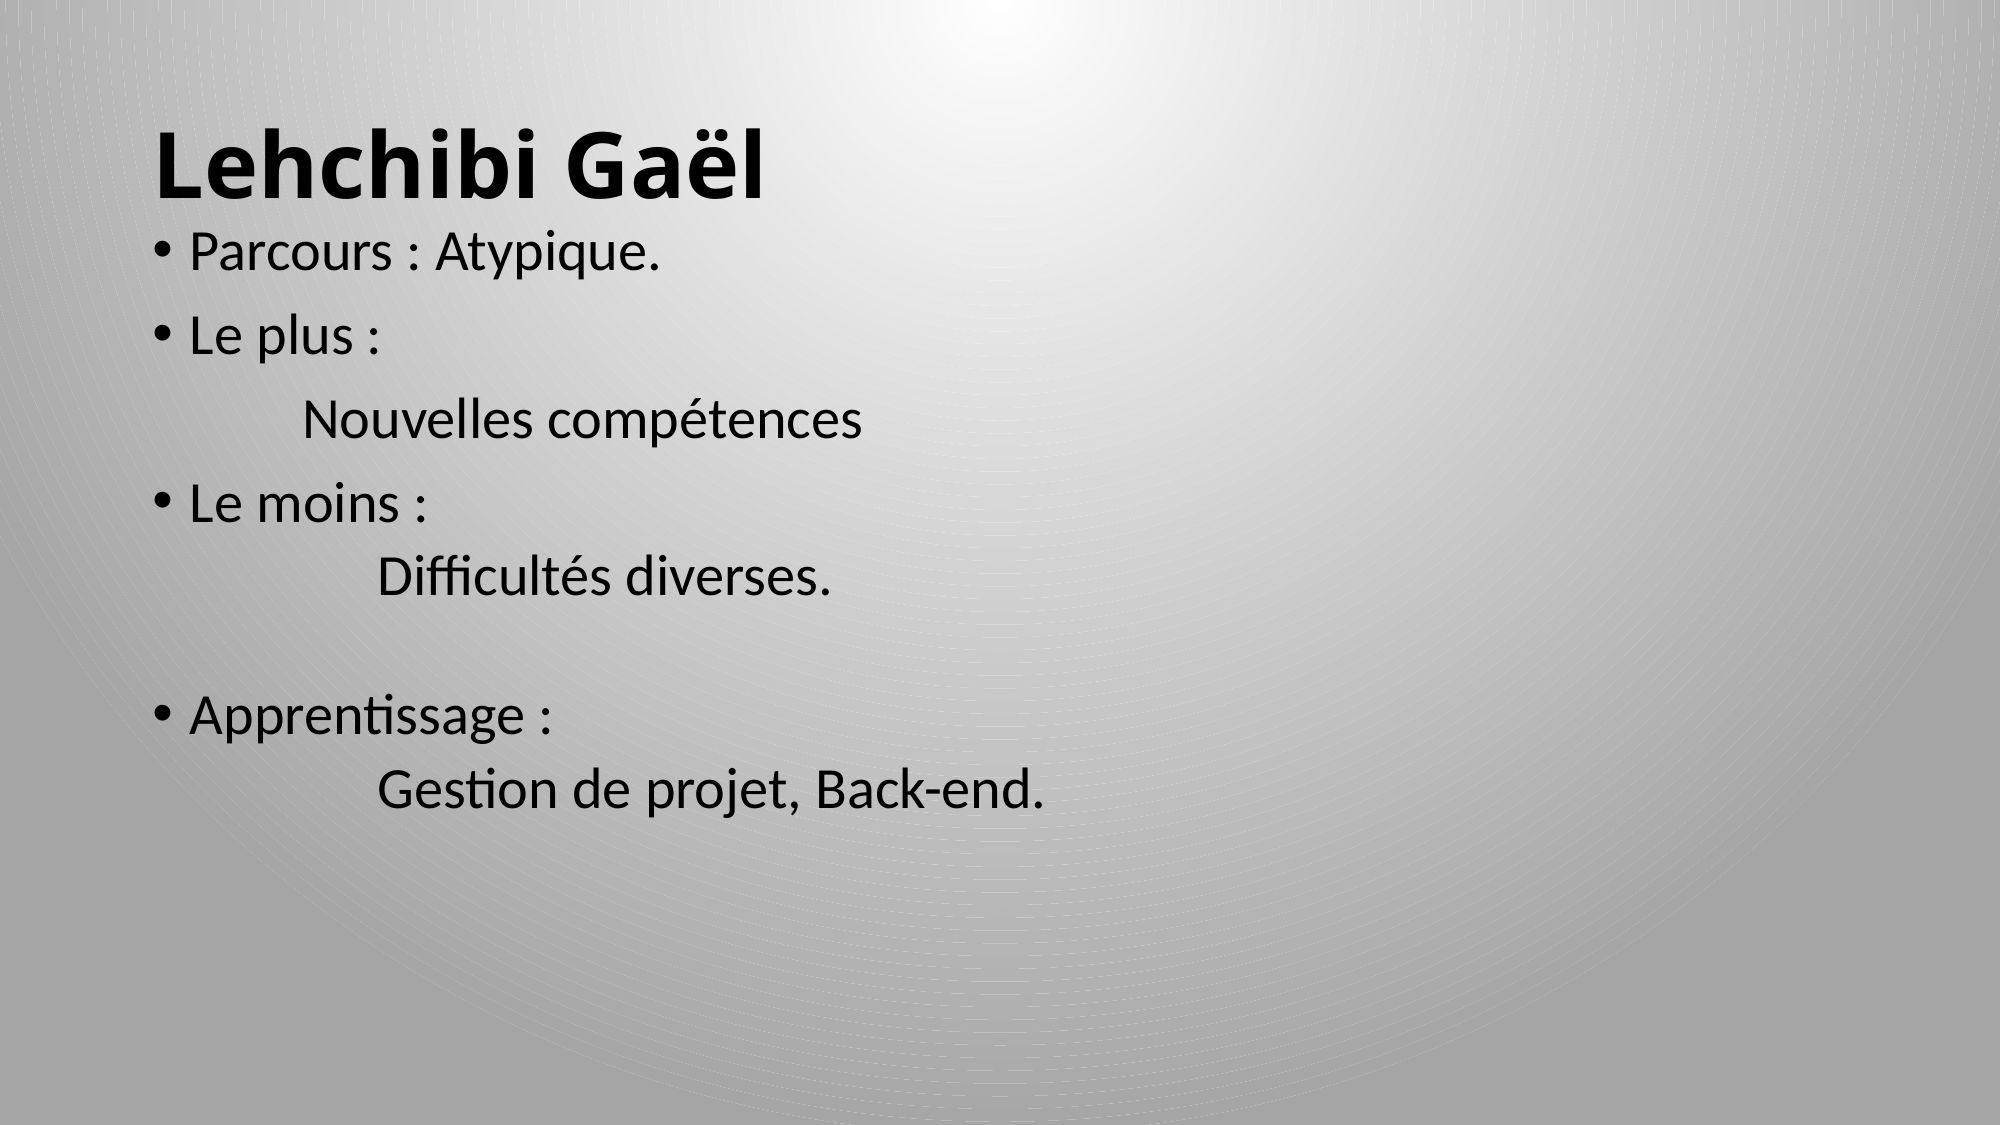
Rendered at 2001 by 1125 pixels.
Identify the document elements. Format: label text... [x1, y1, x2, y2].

list Parcours : Atypique. Le plus : Nouvelles compétences Le moins : Difficultés diverses. Apprentissage : Gestion de projet, Back-end. [137, 212, 1863, 1014]
title Lehchibi Gaël [137, 59, 1863, 212]
